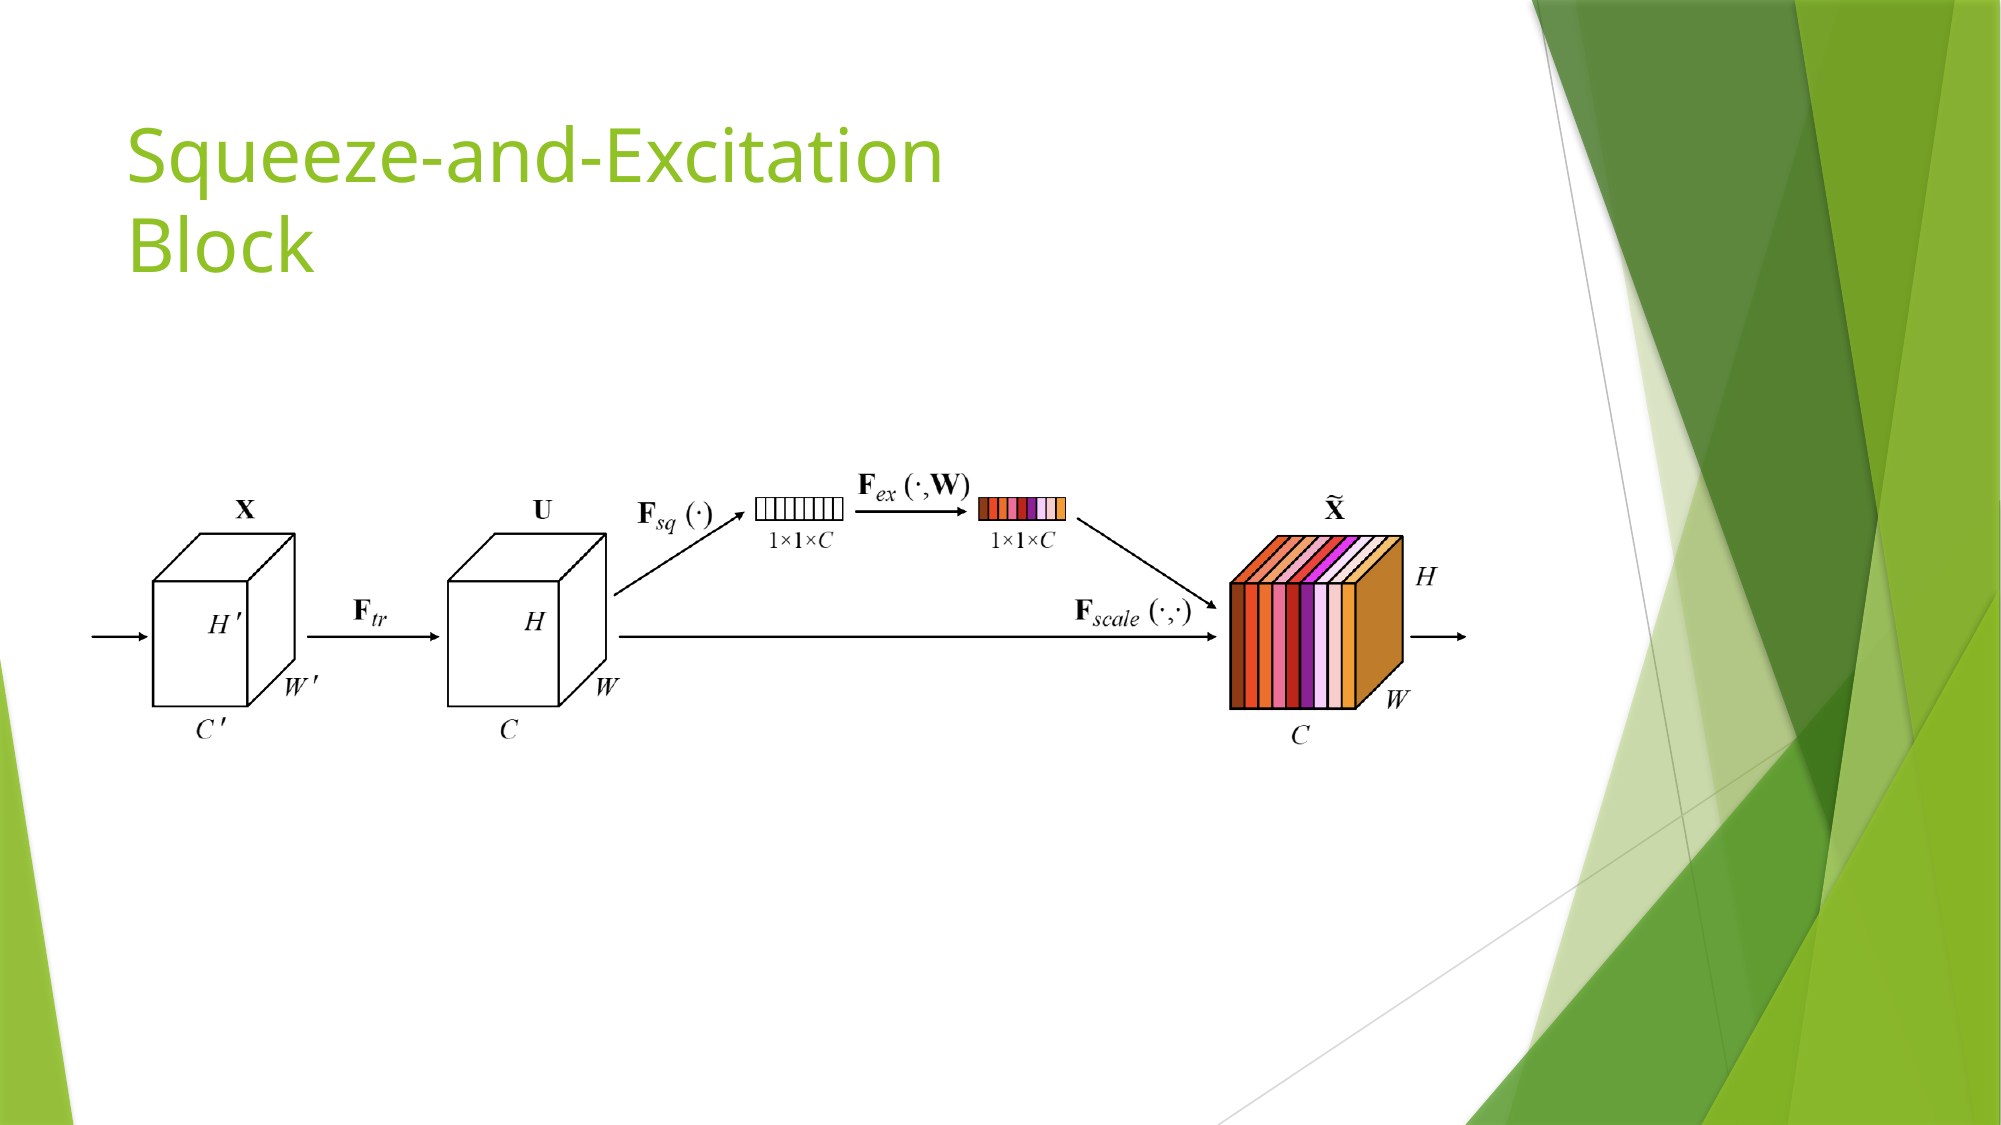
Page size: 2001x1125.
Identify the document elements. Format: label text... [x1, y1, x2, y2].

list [73, 449, 1485, 782]
title Squeeze-and-Excitation Block [111, 99, 1141, 219]
